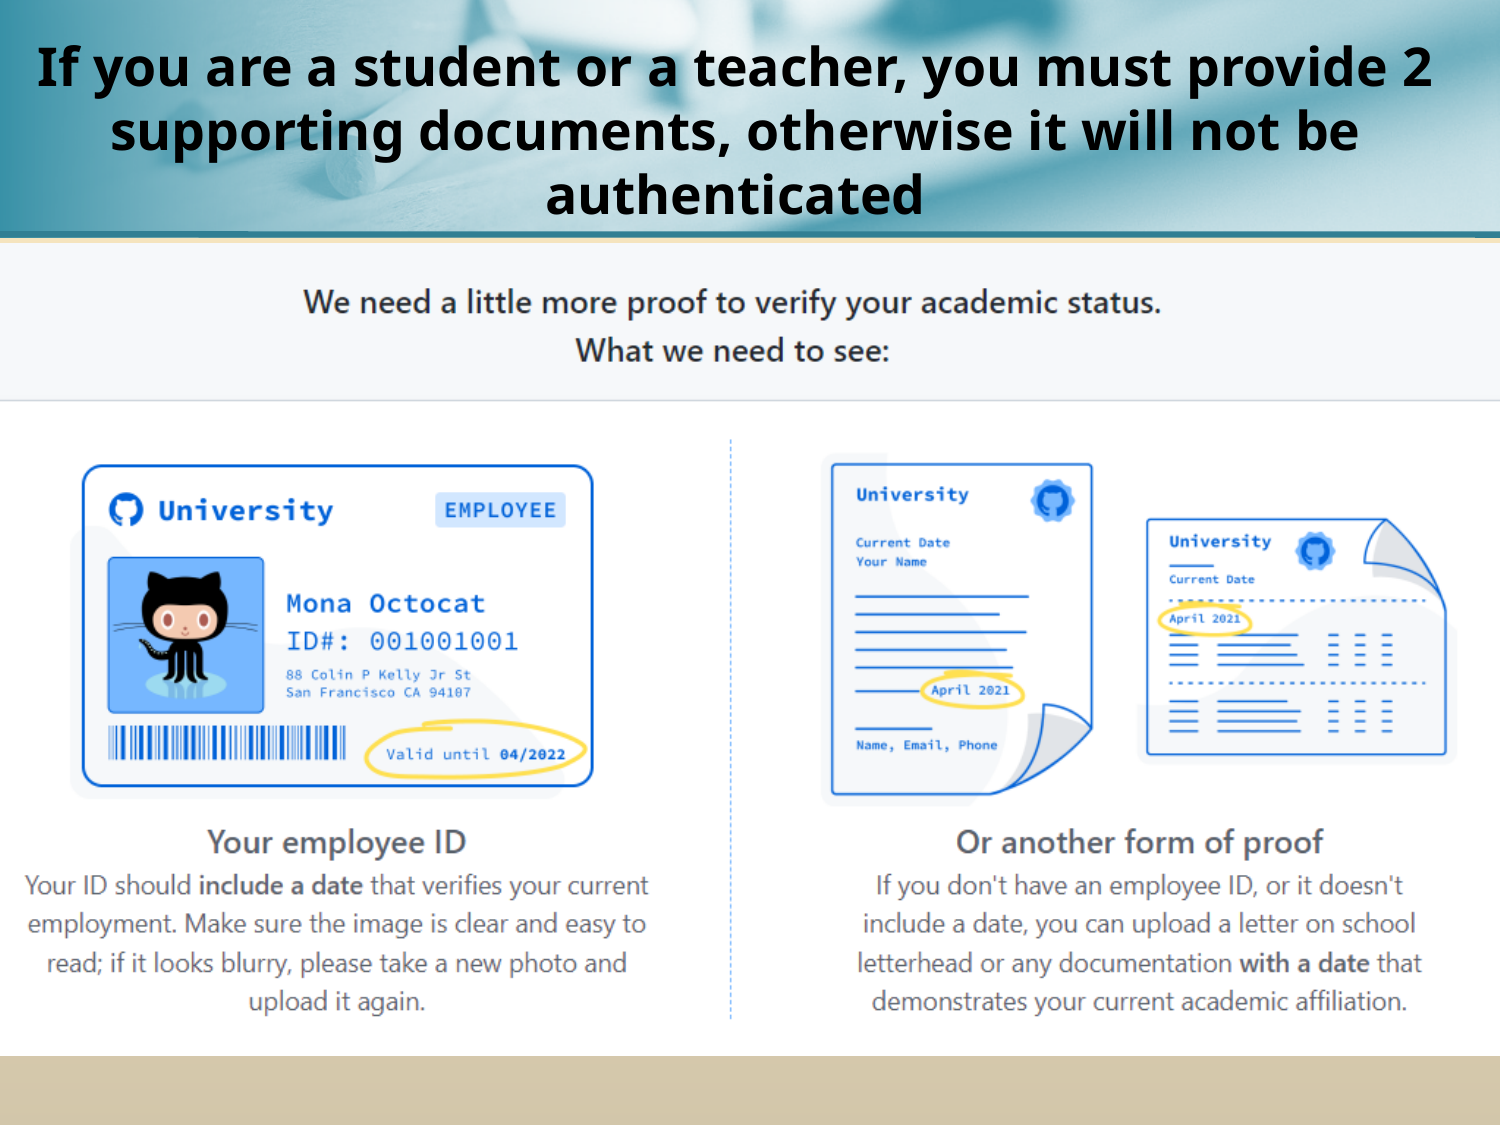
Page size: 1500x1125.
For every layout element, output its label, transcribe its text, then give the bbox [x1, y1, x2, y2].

title If you are a student or a teacher, you must provide 2 supporting documents, otherwise it will not be authenticated [0, 24, 1471, 233]
picture [0, 243, 1500, 1056]
